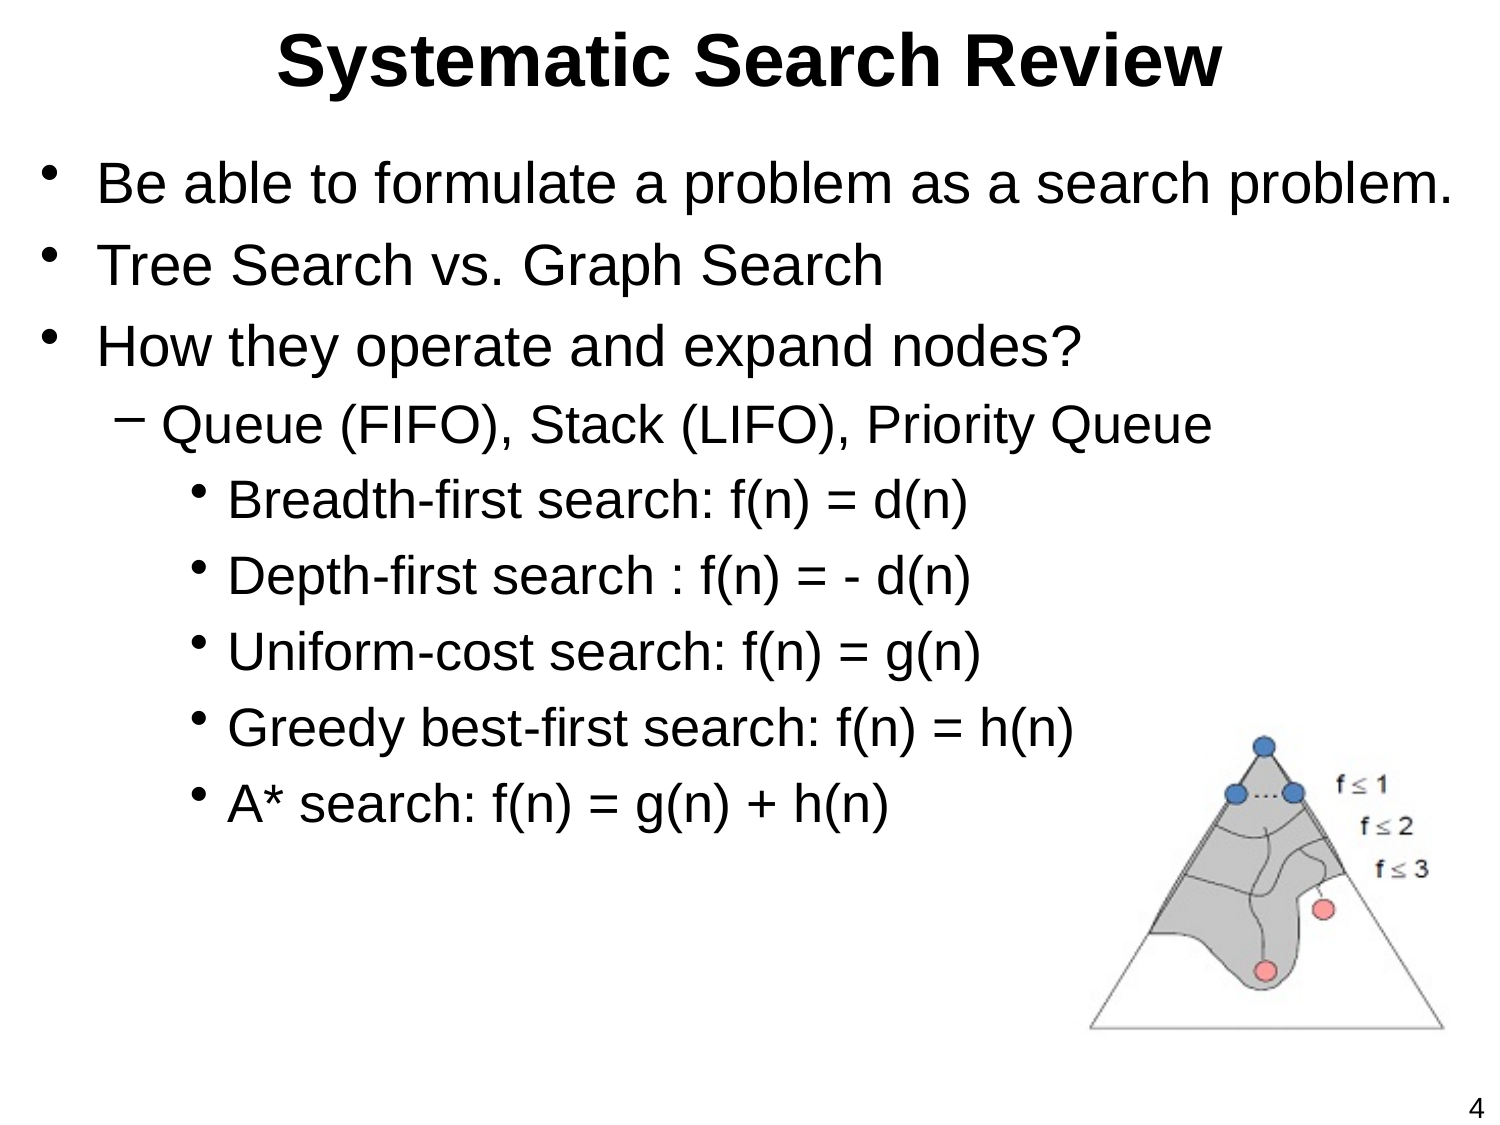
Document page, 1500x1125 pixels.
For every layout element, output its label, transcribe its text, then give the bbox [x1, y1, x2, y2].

picture [1074, 724, 1488, 1076]
list Be able to formulate a problem as a search problem. Tree Search vs. Graph Search How they operate and expand nodes? Queue (FIFO), Stack (LIFO), Priority Queue Breadth-first search: f(n) = d(n) Depth-first search : f(n) = - d(n) Uniform-cost search: f(n) = g(n) Greedy best-first search: f(n) = h(n) A* search: f(n) = g(n) + h(n) [24, 137, 1476, 1038]
slide_number 4 [1424, 1046, 1500, 1125]
title Systematic Search Review [24, 0, 1476, 113]
